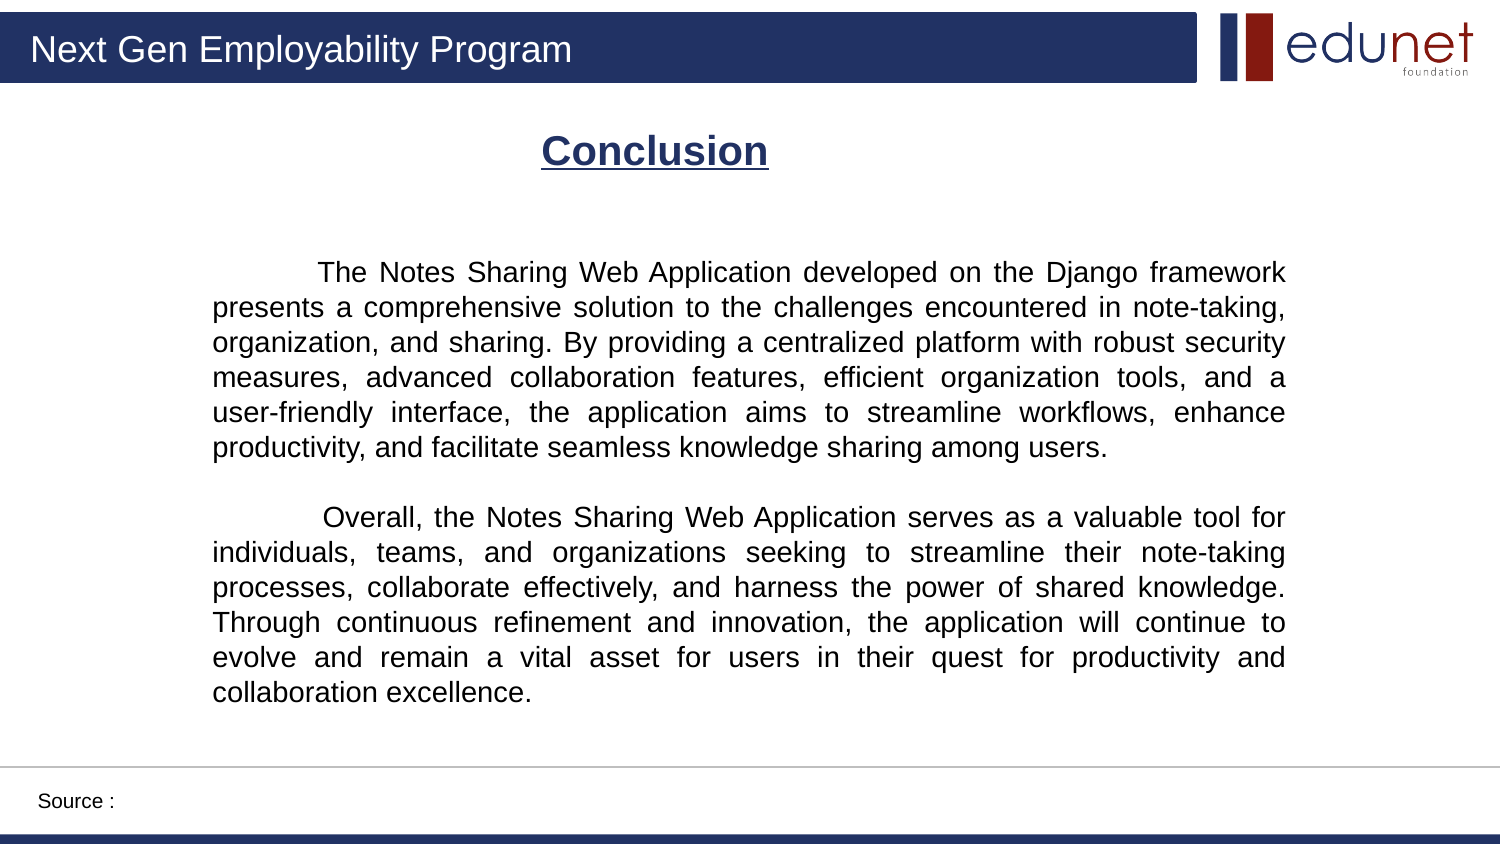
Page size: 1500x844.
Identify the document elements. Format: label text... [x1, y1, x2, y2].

picture [1279, 14, 1482, 83]
text_box Source : [22, 776, 139, 826]
text_box The Notes Sharing Web Application developed on the Django framework presents a comprehensive solution to the challenges encountered in note-taking, organization, and sharing. By providing a centralized platform with robust security measures, advanced collaboration features, efficient organization tools, and a user-friendly interface, the application aims to streamline workflows, enhance productivity, and facilitate seamless knowledge sharing among users. Overall, the Notes Sharing Web Application serves as a valuable tool for individuals, teams, and organizations seeking to streamline their note-taking processes, collaborate effectively, and harness the power of shared knowledge. Through continuous refinement and innovation, the application will continue to evolve and remain a vital asset for users in their quest for productivity and collaboration excellence. [197, 246, 1303, 716]
title Conclusion [526, 108, 1008, 162]
